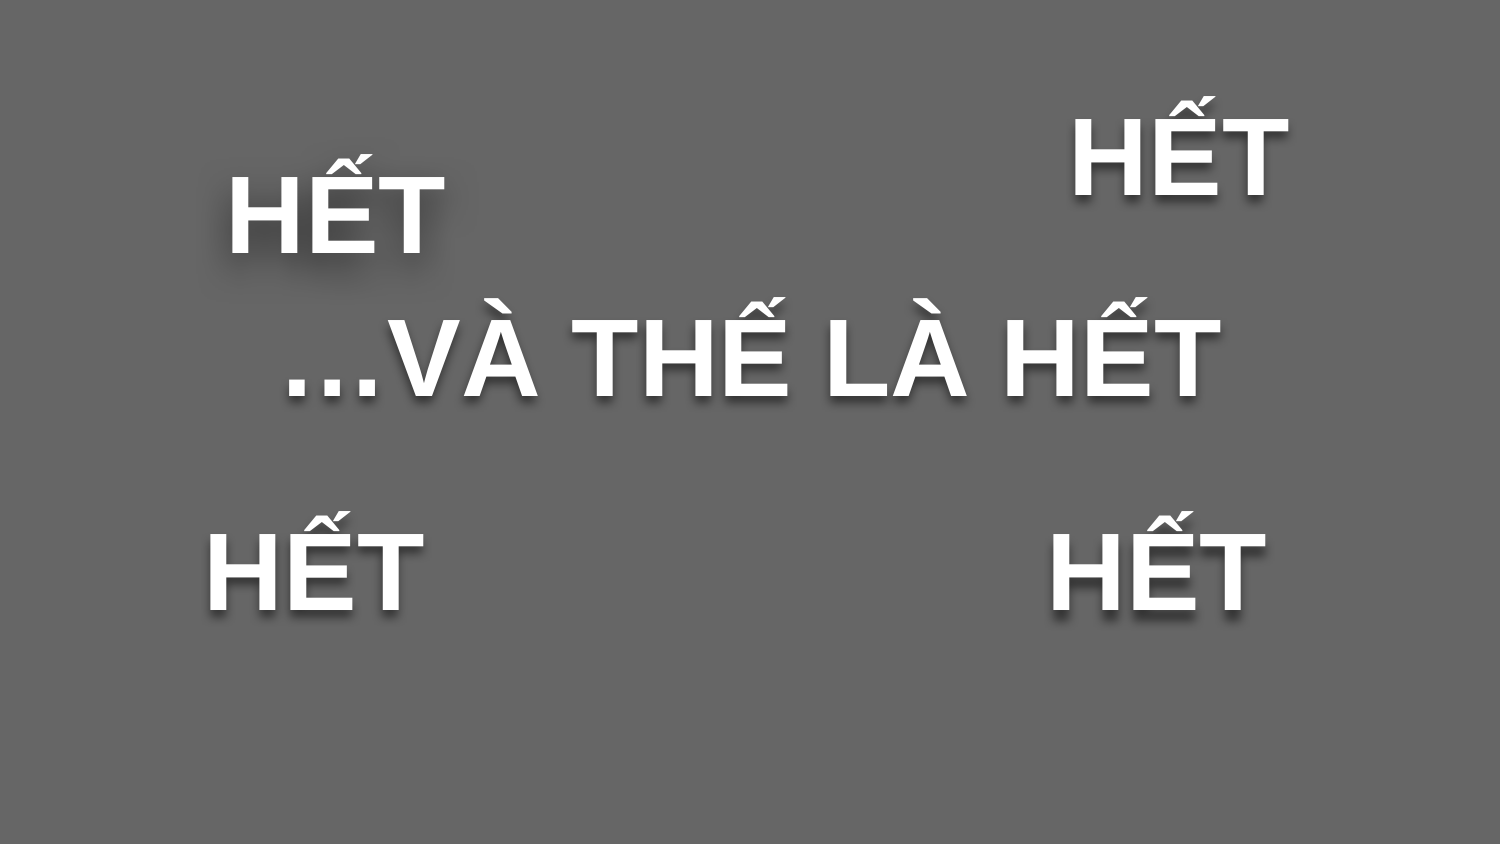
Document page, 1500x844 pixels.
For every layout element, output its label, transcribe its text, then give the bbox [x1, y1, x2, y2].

text_box HẾT [67, 484, 560, 648]
title …VÀ THẾ LÀ HẾT [51, 283, 1449, 422]
text_box HẾT [89, 127, 582, 291]
text_box HẾT [910, 484, 1403, 648]
text_box HẾT [933, 69, 1426, 233]
